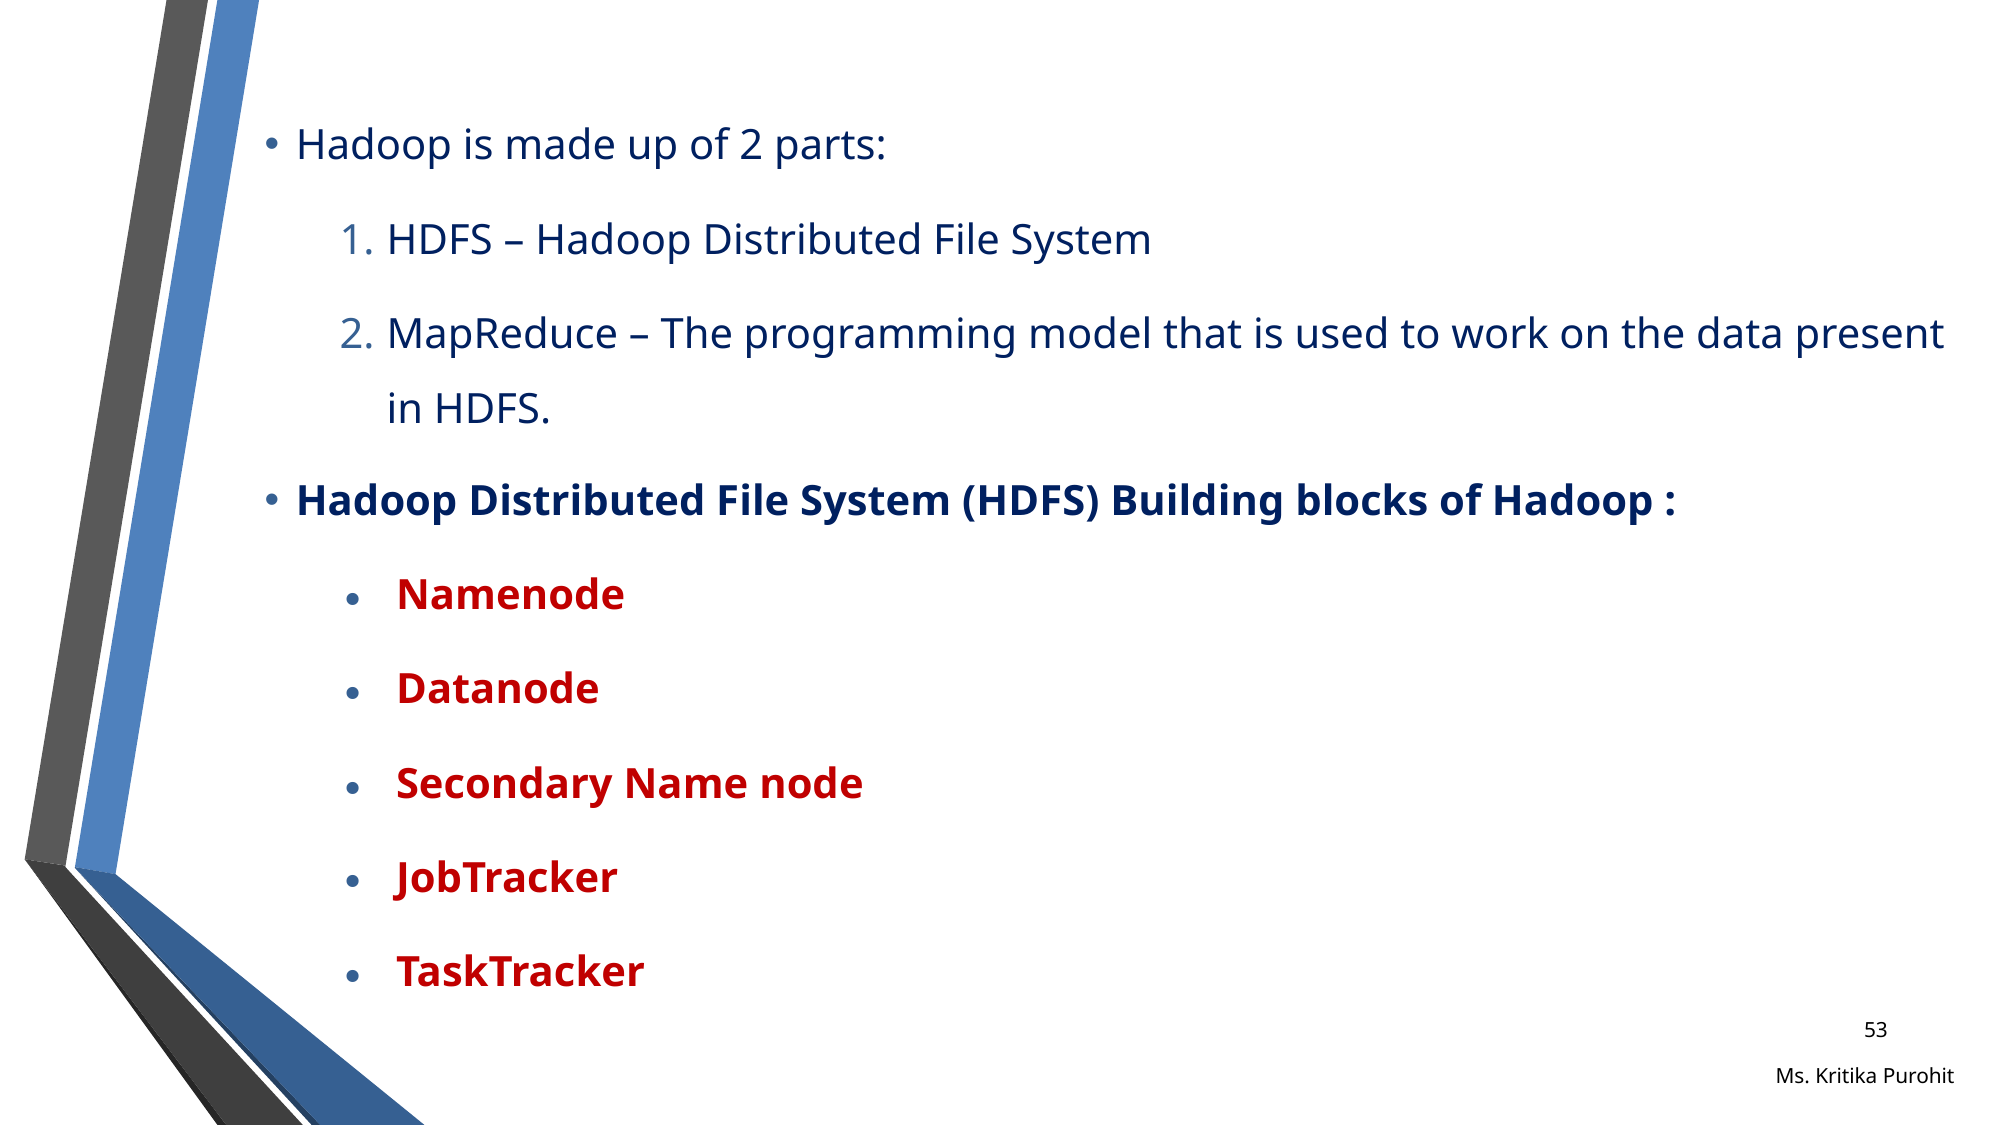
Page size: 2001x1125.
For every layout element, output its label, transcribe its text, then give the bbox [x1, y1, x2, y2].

slide_number 53 [1830, 1024, 1922, 1062]
footer Ms. Kritika Purohit [1760, 1044, 1992, 1105]
list Hadoop is made up of 2 parts: HDFS – Hadoop Distributed File System MapReduce – The programming model that is used to work on the data present in HDFS. Hadoop Distributed File System (HDFS) Building blocks of Hadoop : Namenode Datanode Secondary Name node JobTracker TaskTracker [249, 85, 1970, 1024]
